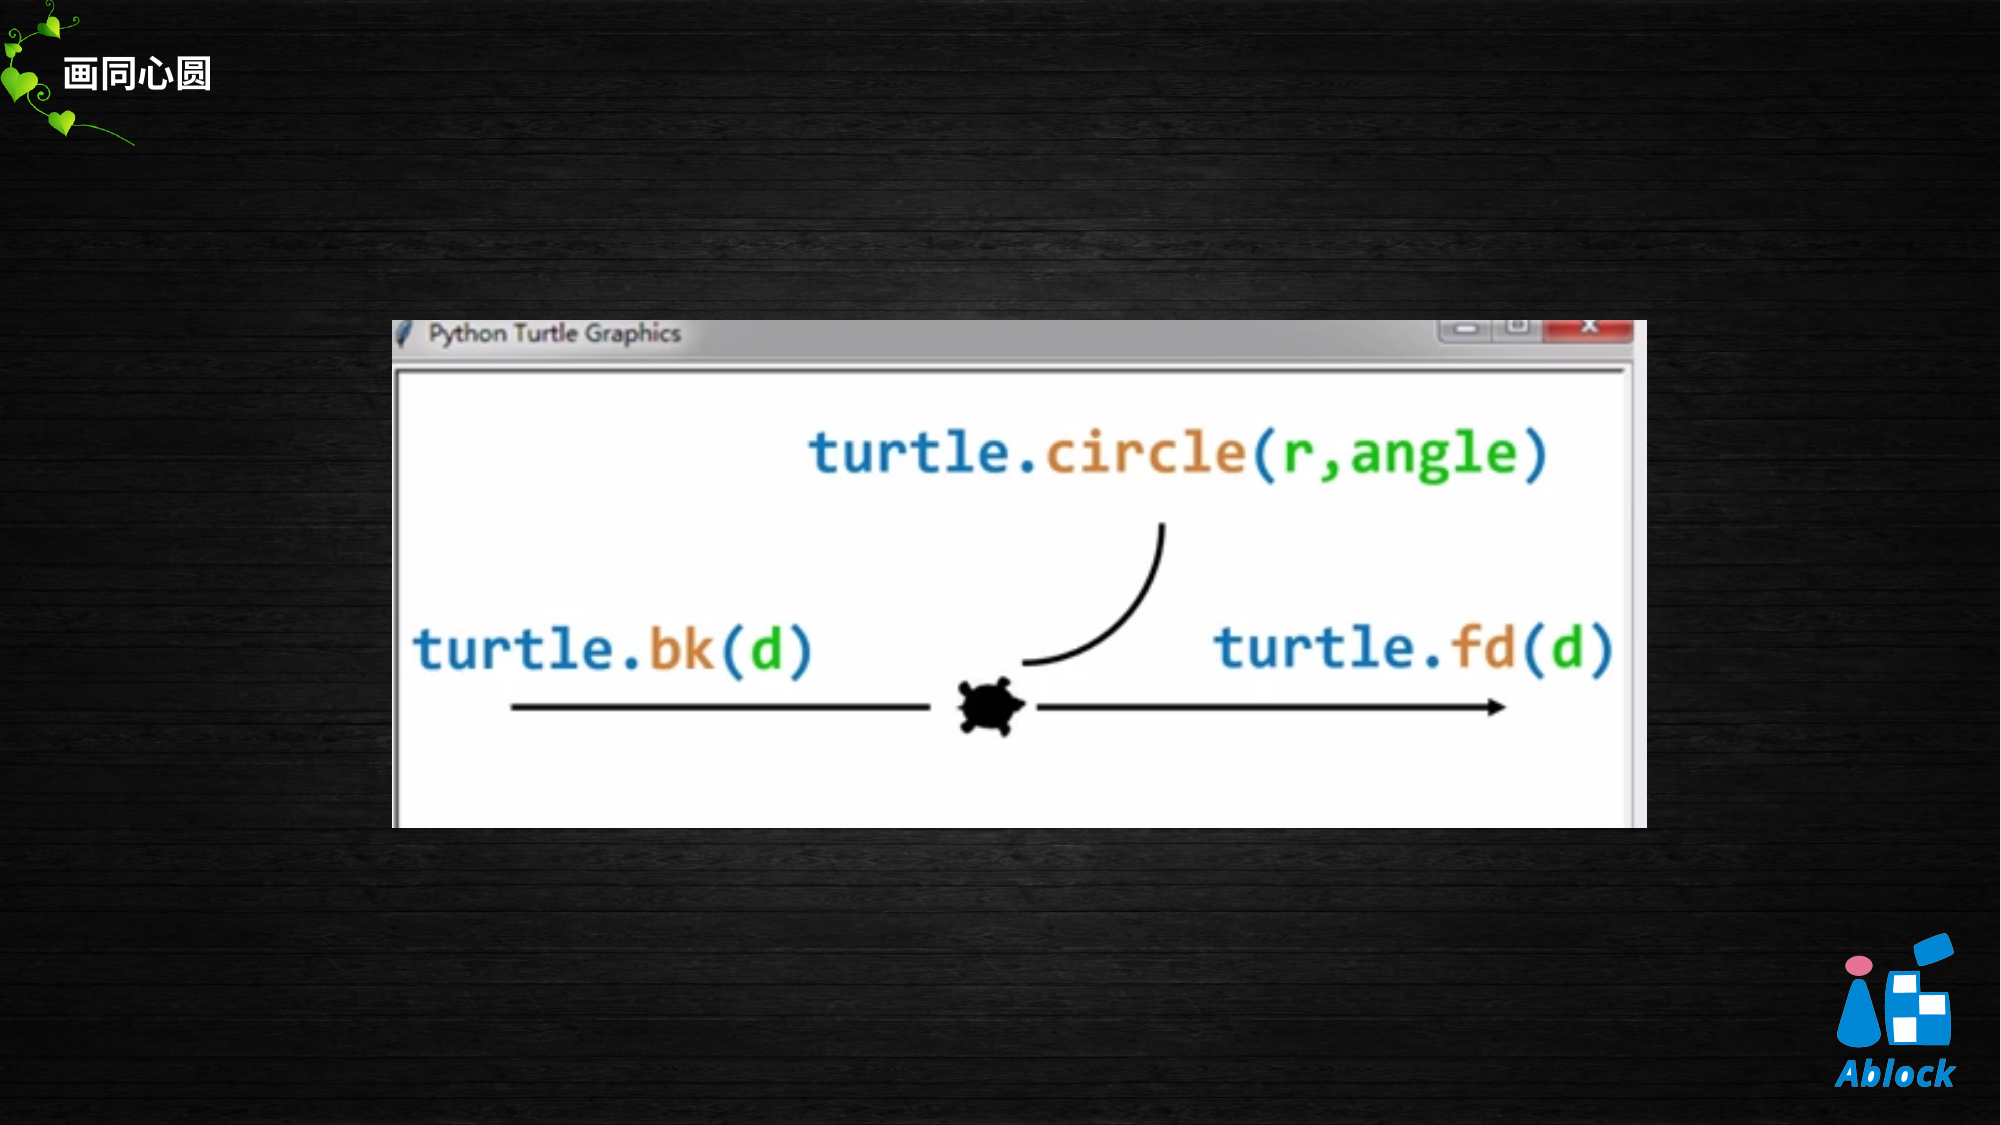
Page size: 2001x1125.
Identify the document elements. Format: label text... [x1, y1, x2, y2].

text_box 画同心圆 [135, 42, 537, 103]
picture [0, 0, 2001, 1125]
